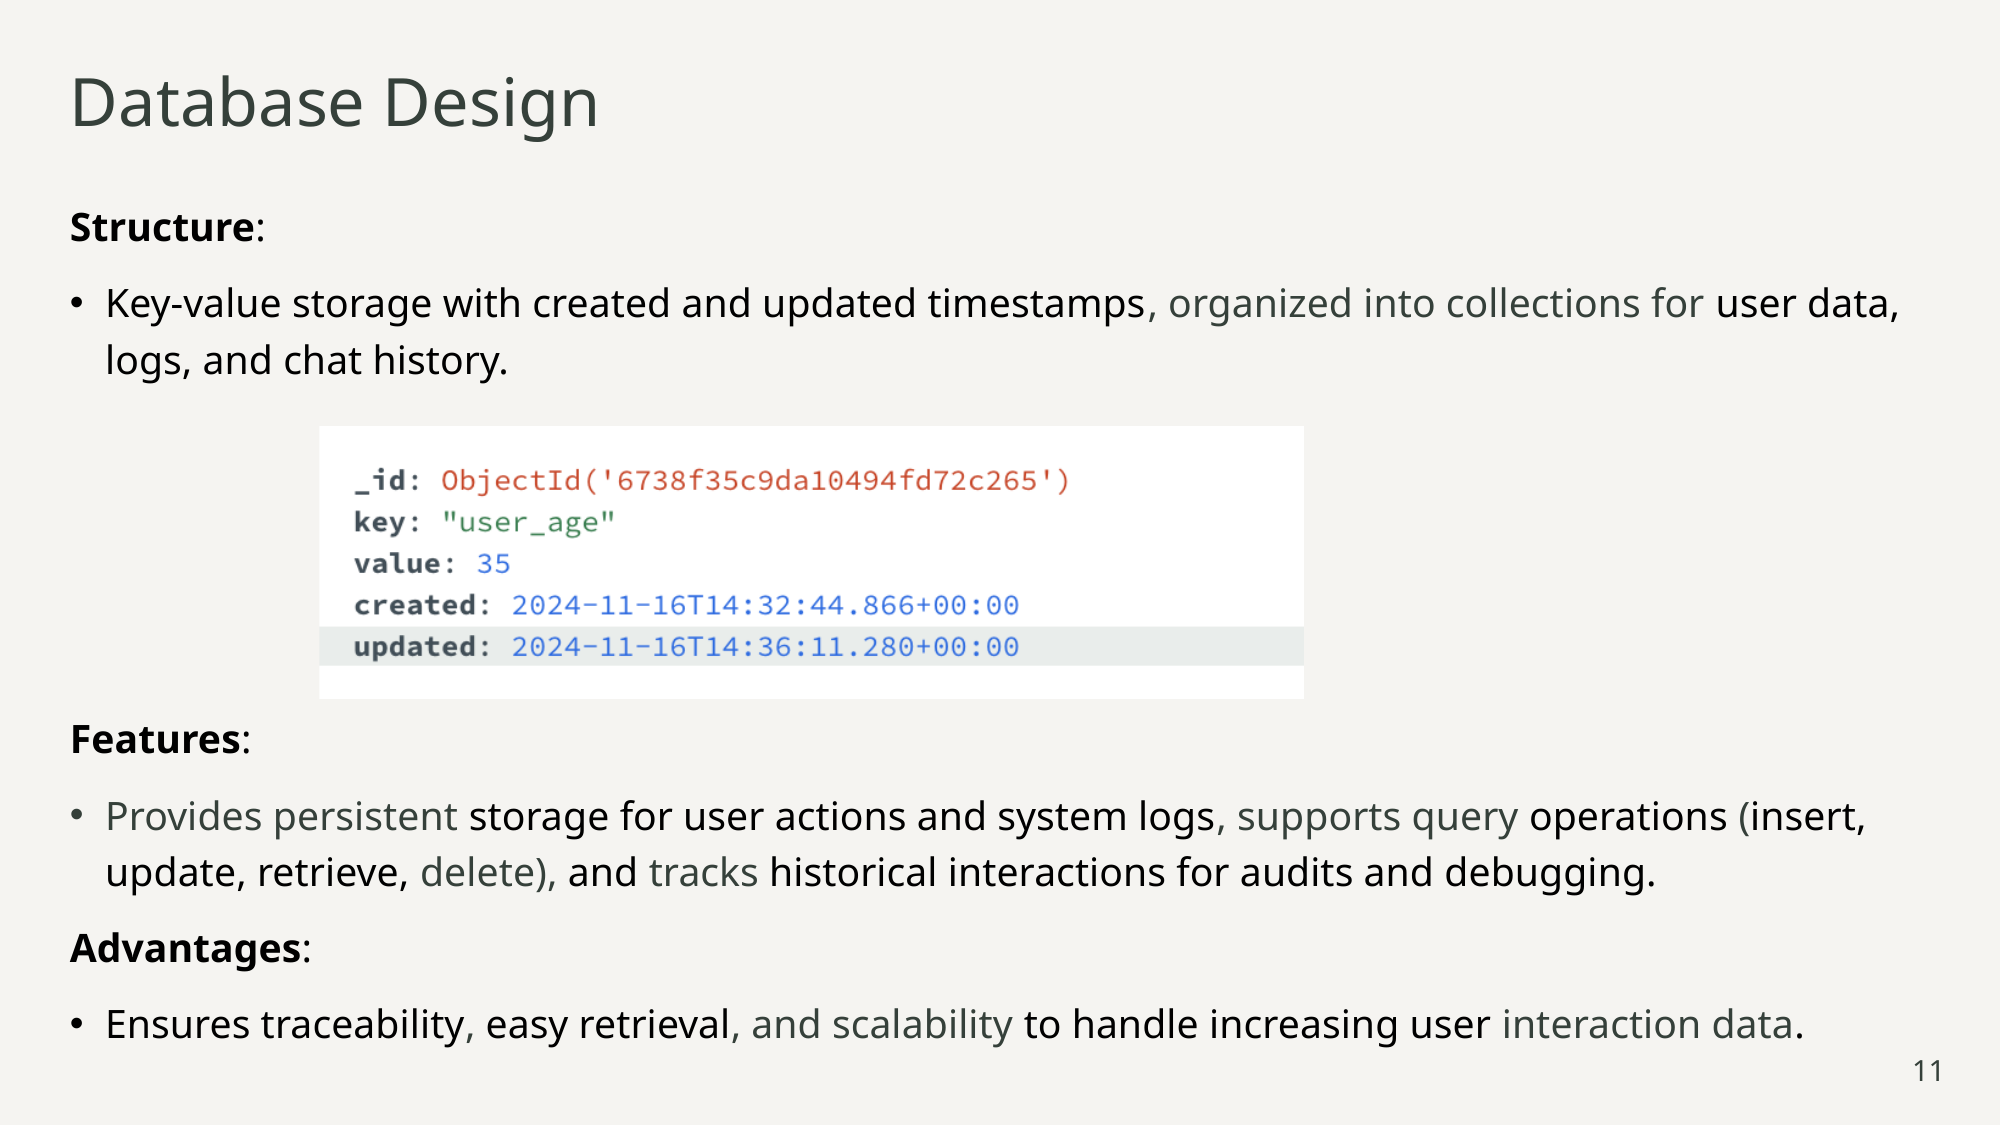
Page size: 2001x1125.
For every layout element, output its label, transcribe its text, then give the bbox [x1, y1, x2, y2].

picture [318, 425, 1305, 699]
text_box Database Design [54, 29, 1945, 180]
slide_number 11 [1875, 1042, 1961, 1103]
list Structure: Key-value storage with created and updated timestamps, organized into collections for user data, logs, and chat history. Features: Provides persistent storage for user actions and system logs, supports query operations (insert, update, retrieve, delete), and tracks historical interactions for audits and debugging. Advantages: Ensures traceability, easy retrieval, and scalability to handle increasing user interaction data. [54, 185, 1945, 1059]
